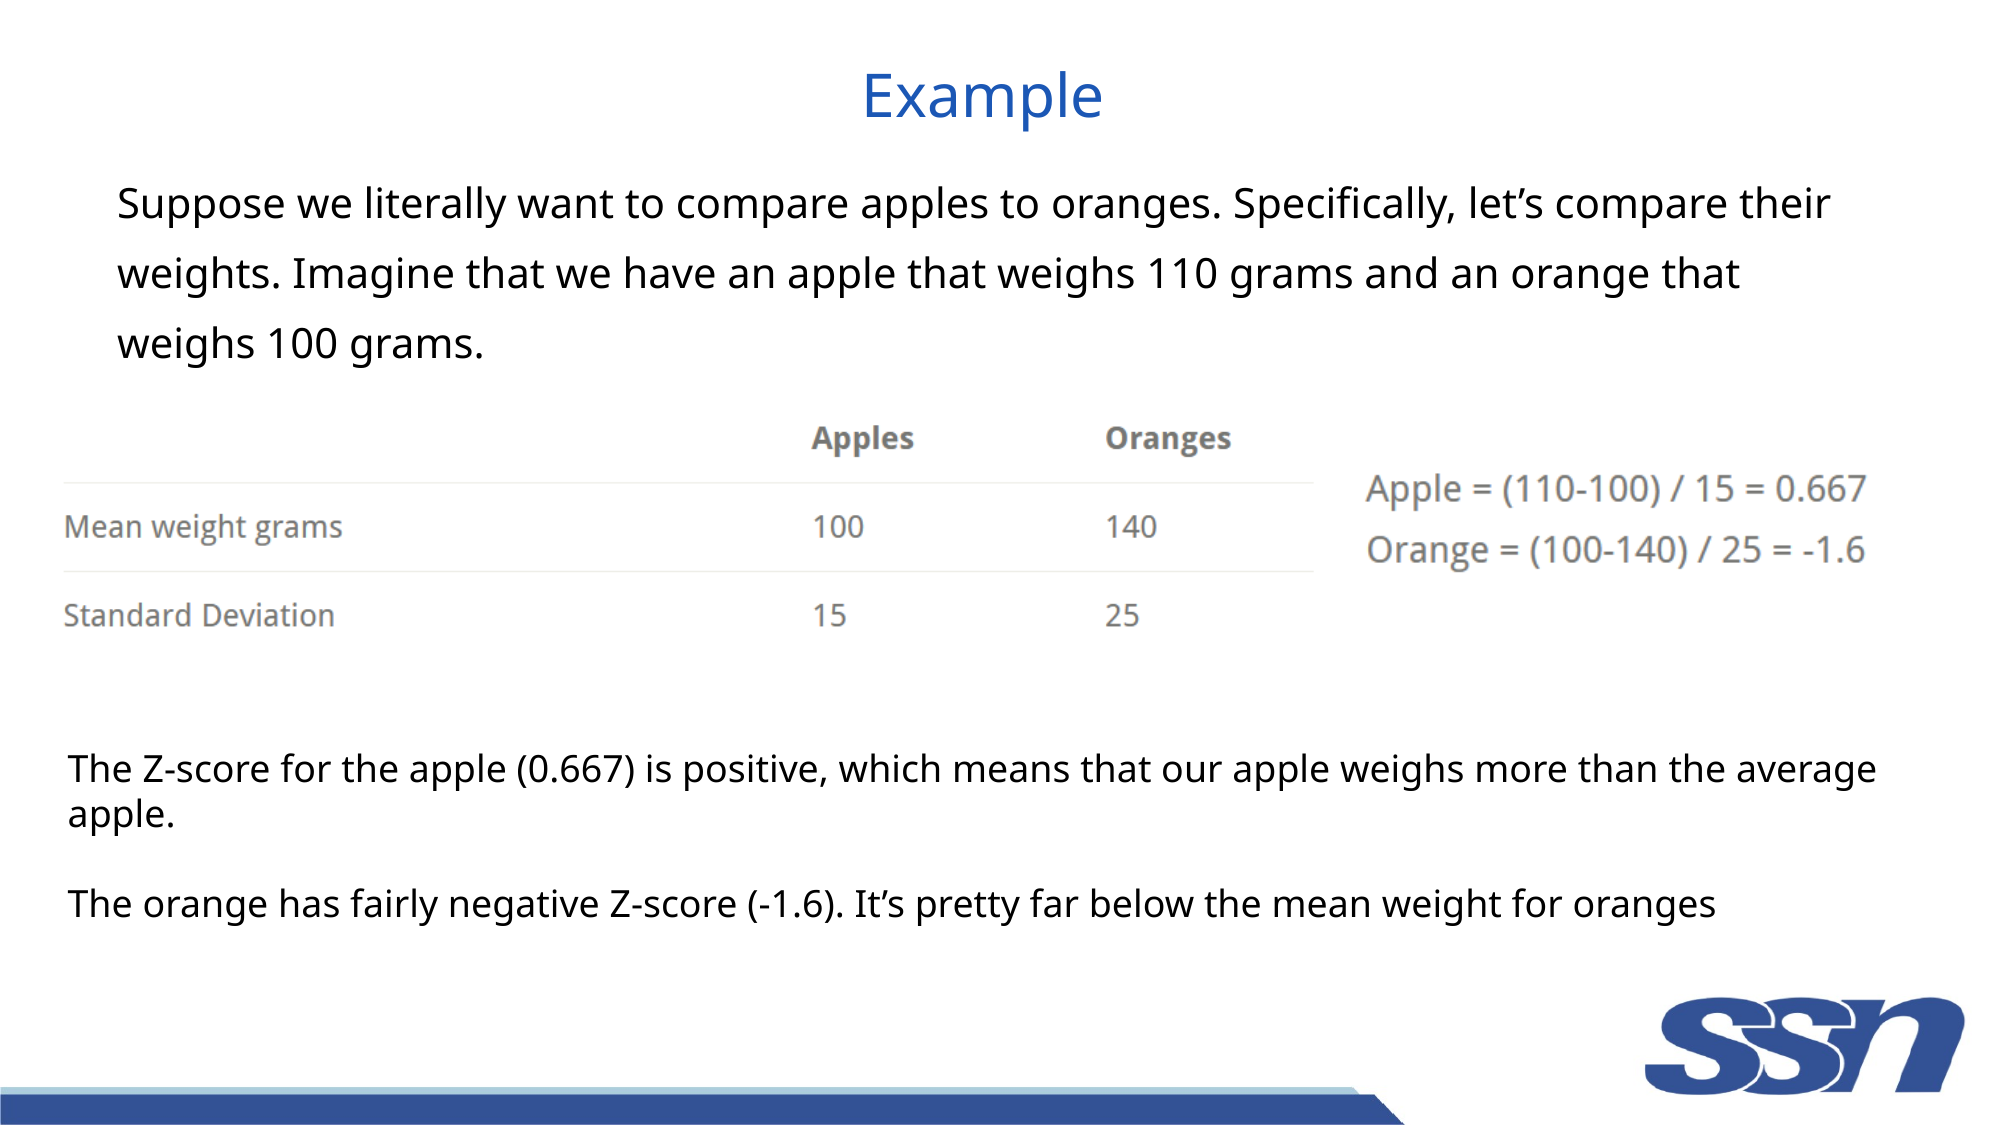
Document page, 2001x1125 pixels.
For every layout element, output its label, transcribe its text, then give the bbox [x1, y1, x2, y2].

picture [52, 405, 1314, 645]
picture [1625, 986, 1992, 1125]
text_box The Z-score for the apple (0.667) is positive, which means that our apple weighs more than the average apple. The orange has fairly negative Z-score (-1.6). It’s pretty far below the mean weight for oranges [52, 737, 1999, 932]
title Example [83, 37, 1884, 150]
picture [1353, 418, 1901, 602]
picture [0, 962, 1467, 1125]
list Suppose we literally want to compare apples to oranges. Specifically, let’s compare their weights. Imagine that we have an apple that weighs 110 grams and an orange that weighs 100 grams. [99, 147, 1900, 363]
